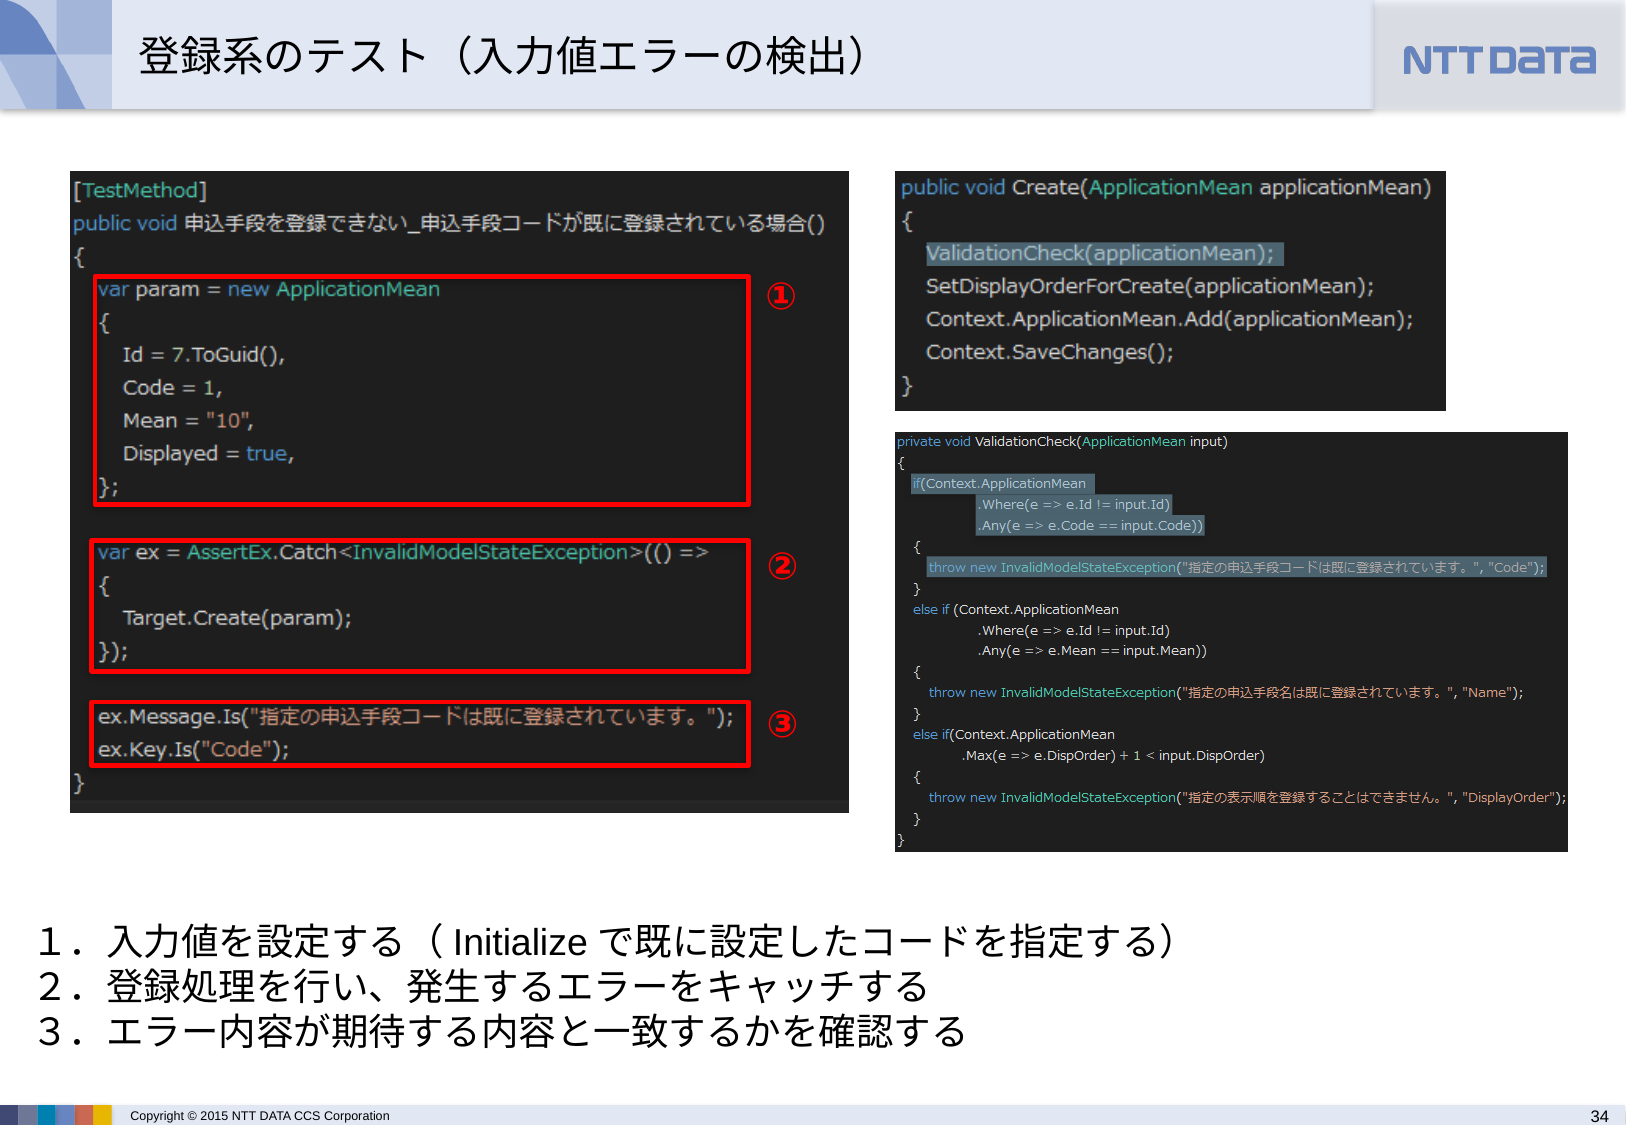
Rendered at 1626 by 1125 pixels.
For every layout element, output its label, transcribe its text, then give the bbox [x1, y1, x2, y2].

title 登録系のテスト（入力値エラーの検出） [110, 0, 1363, 110]
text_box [895, 171, 1446, 412]
picture [70, 171, 849, 813]
picture [0, 0, 110, 109]
picture [1404, 46, 1596, 74]
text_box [895, 431, 1568, 853]
text_box １．入力値を設定する（Initializeで既に設定したコードを指定する） ２．登録処理を行い、発生するエラーをキャッチする ３．エラー内容が期待する内容と一致するかを確認する [16, 910, 1212, 1061]
